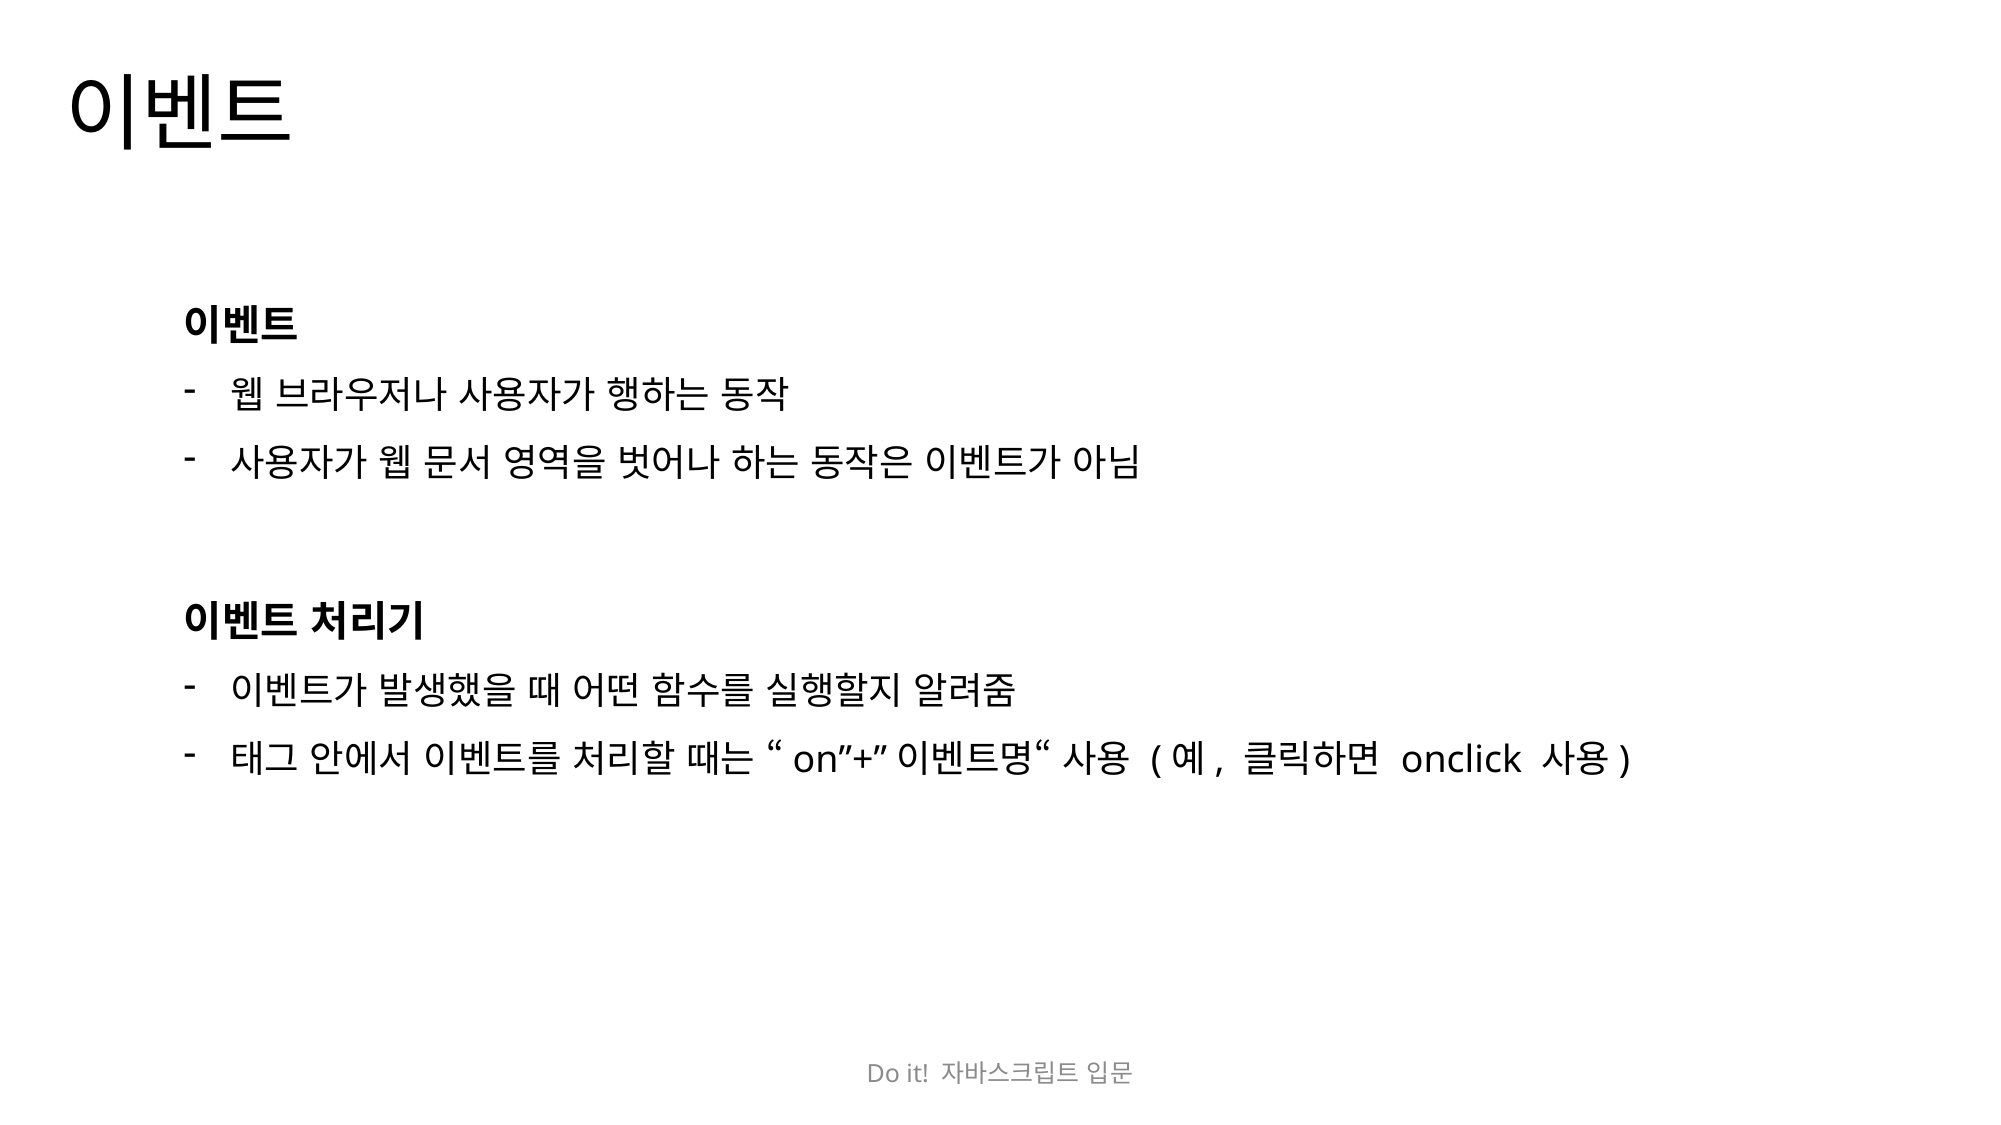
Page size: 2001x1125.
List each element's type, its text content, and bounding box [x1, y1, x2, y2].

footer Do it! 자바스크립트 입문 [662, 1042, 1338, 1103]
text_box 이벤트 처리기 이벤트가 발생했을 때 어떤 함수를 실행할지 알려줌 태그 안에서 이벤트를 처리할 때는 “on”+”이벤트명“ 사용 (예, 클릭하면 onclick 사용) [168, 562, 1792, 788]
text_box 이벤트 웹 브라우저나 사용자가 행하는 동작 사용자가 웹 문서 영역을 벗어나 하는 동작은 이벤트가 아님 [168, 266, 1792, 492]
text_box 이벤트 [50, 52, 494, 168]
